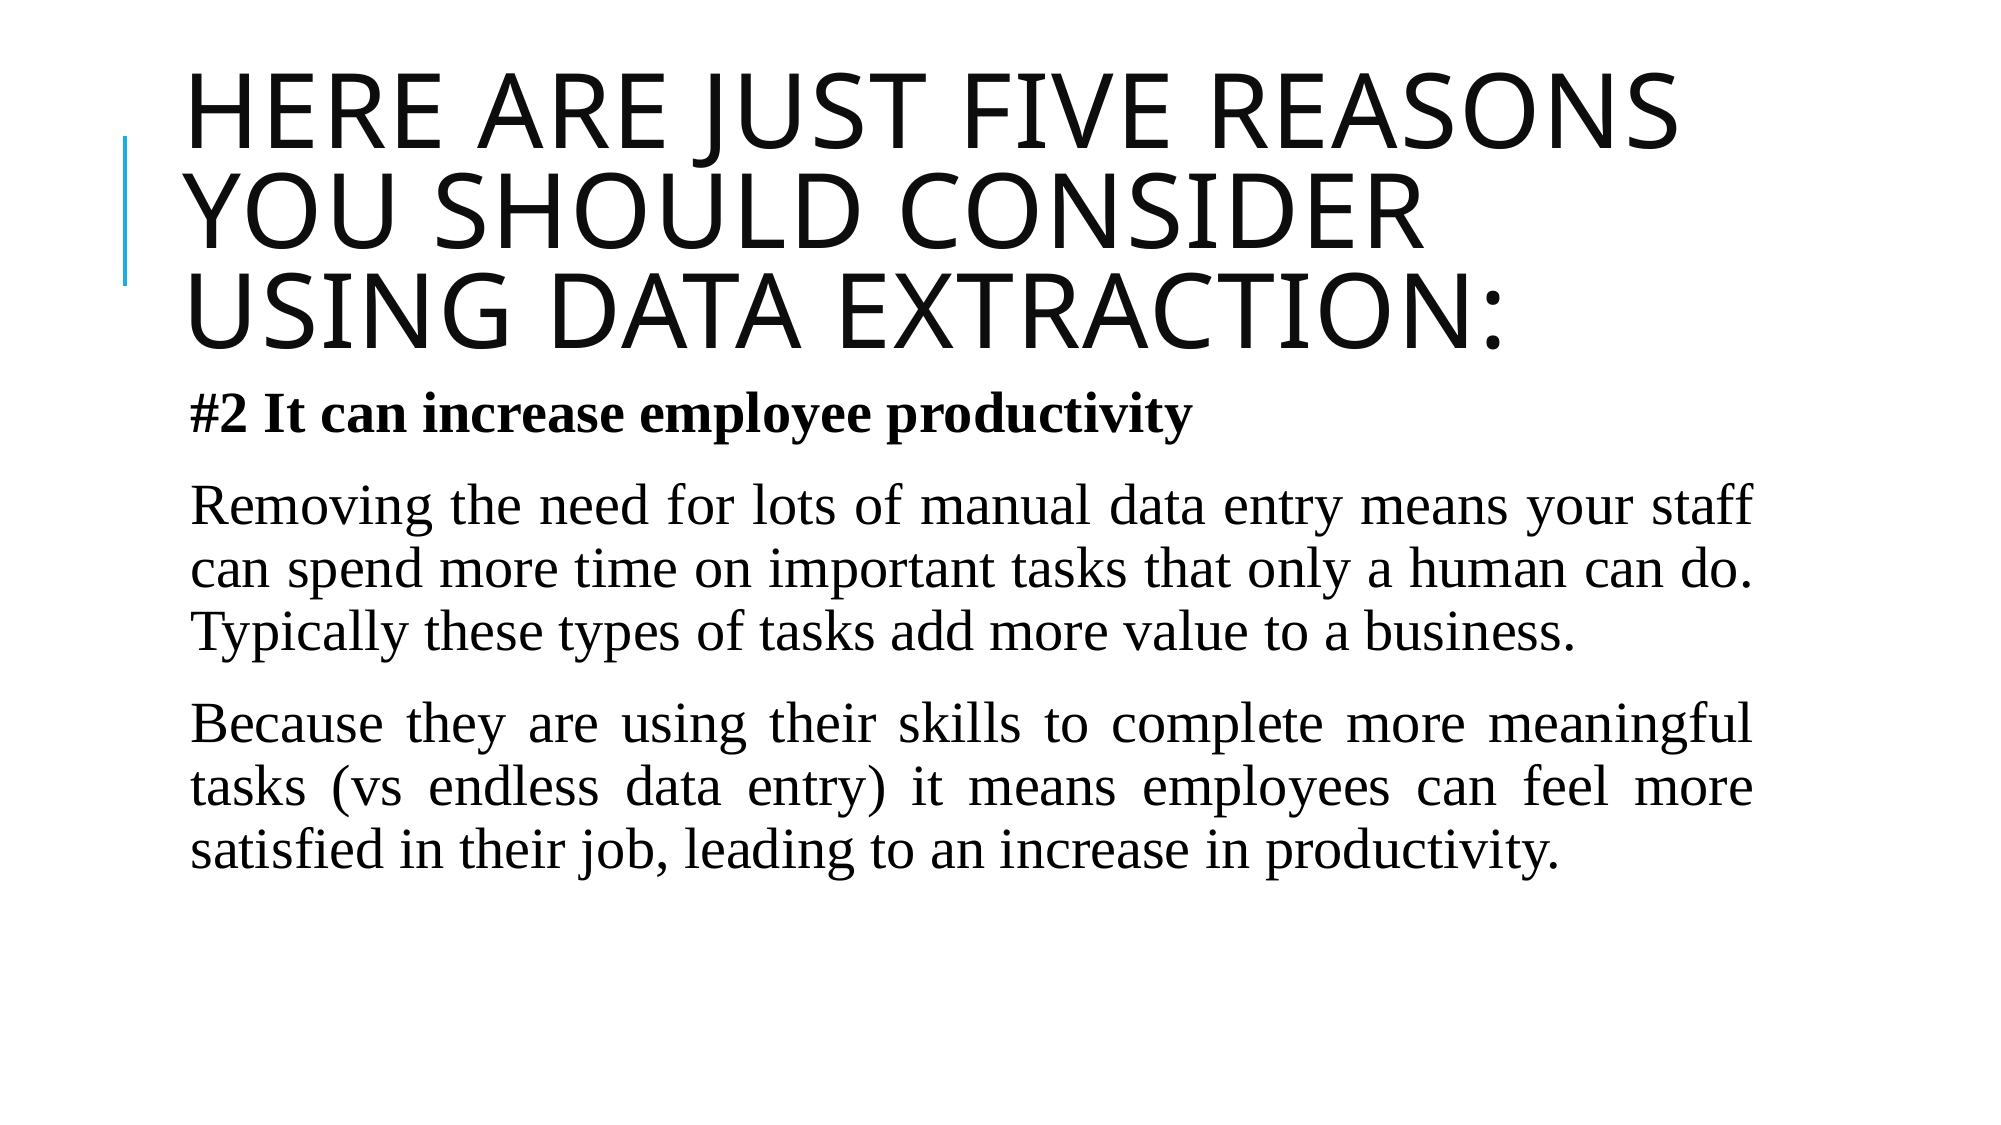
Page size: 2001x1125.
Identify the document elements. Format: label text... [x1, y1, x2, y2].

list #2 It can increase employee productivity Removing the need for lots of manual data entry means your staff can spend more time on important tasks that only a human can do. Typically these types of tasks add more value to a business. Because they are using their skills to complete more meaningful tasks (vs endless data entry) it means employees can feel more satisfied in their job, leading to an increase in productivity. [168, 375, 1763, 1035]
title Here are just five reasons you should consider using data extraction: [168, 96, 1763, 342]
